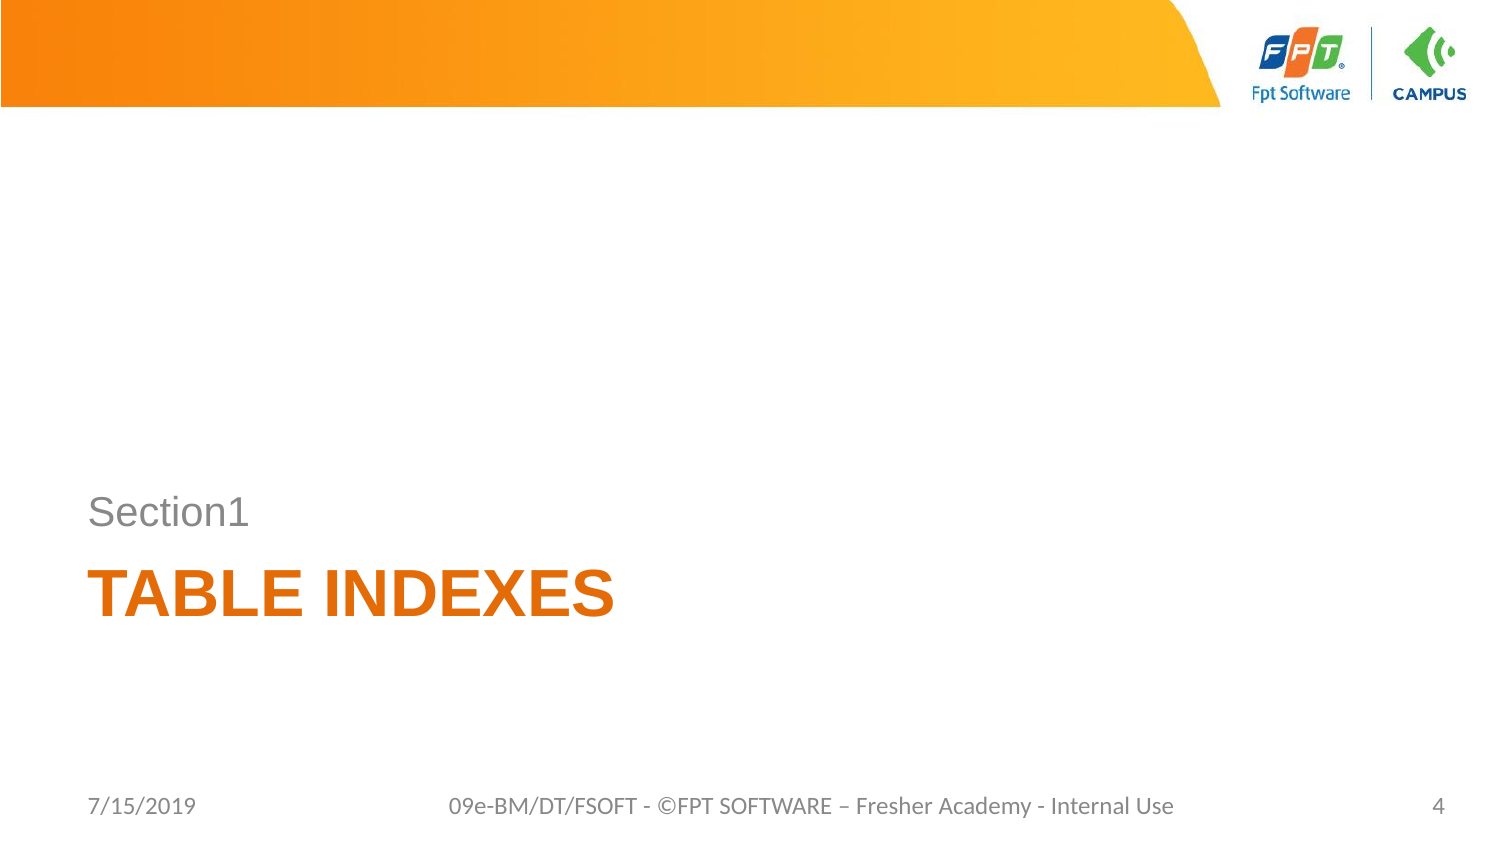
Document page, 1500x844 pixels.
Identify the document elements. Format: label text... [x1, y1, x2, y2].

list Section1 [72, 357, 1461, 543]
footer 09e-BM/DT/FSOFT - ©FPT SOFTWARE – Fresher Academy - Internal Use [289, 782, 1335, 827]
title TABLE INDEXES [72, 543, 1461, 710]
slide_number ‹#› [1350, 782, 1461, 827]
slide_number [72, 782, 270, 827]
picture [1, 0, 1499, 844]
